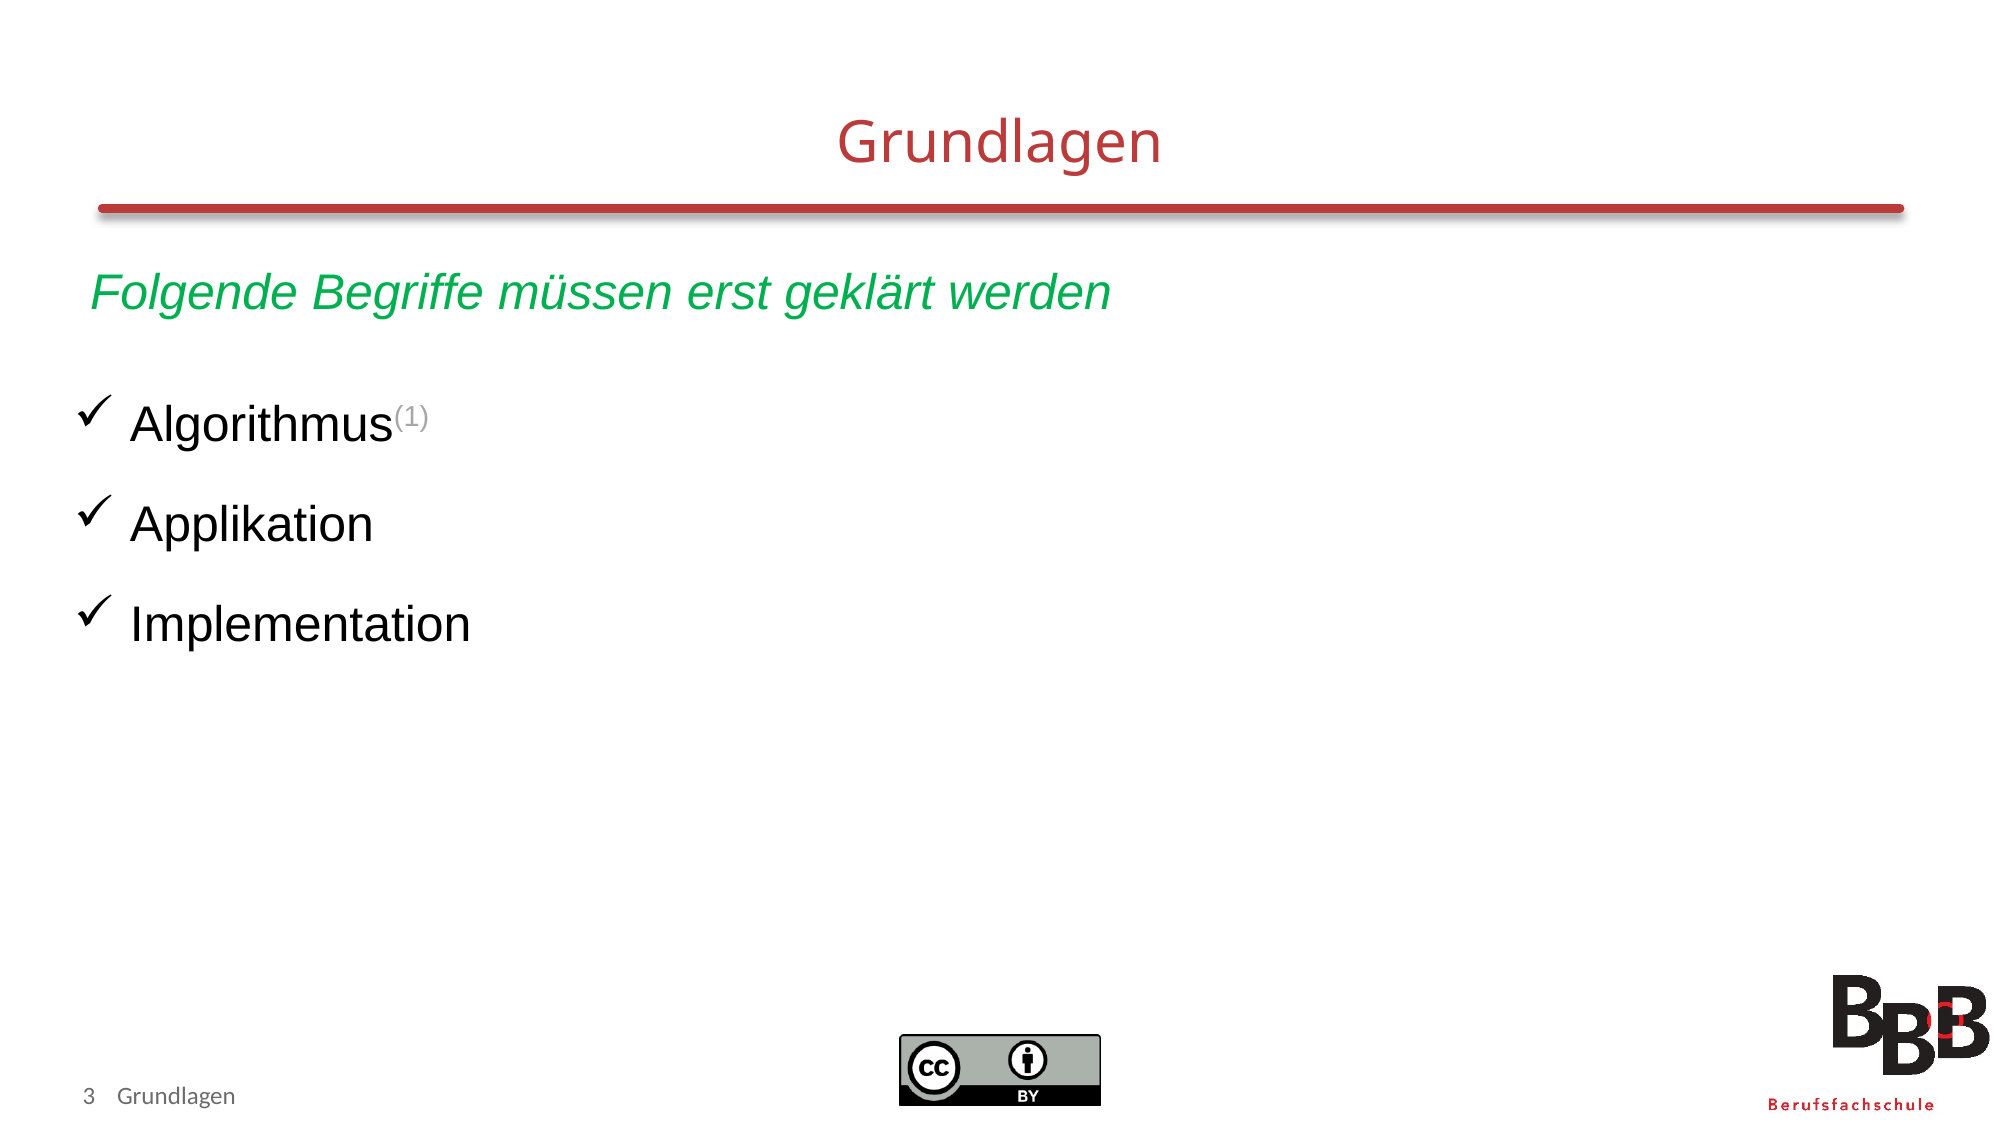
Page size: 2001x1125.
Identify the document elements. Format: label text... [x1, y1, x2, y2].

title Grundlagen [99, 45, 1900, 233]
picture [899, 1035, 1101, 1106]
footer Grundlagen [111, 1065, 736, 1125]
list Algorithmus(1) Applikation Implementation [73, 361, 1638, 1035]
text_box Folgende Begriffe müssen erst geklärt werden [74, 251, 1461, 346]
slide_number 3 [0, 1065, 111, 1125]
picture [1767, 975, 1990, 1114]
